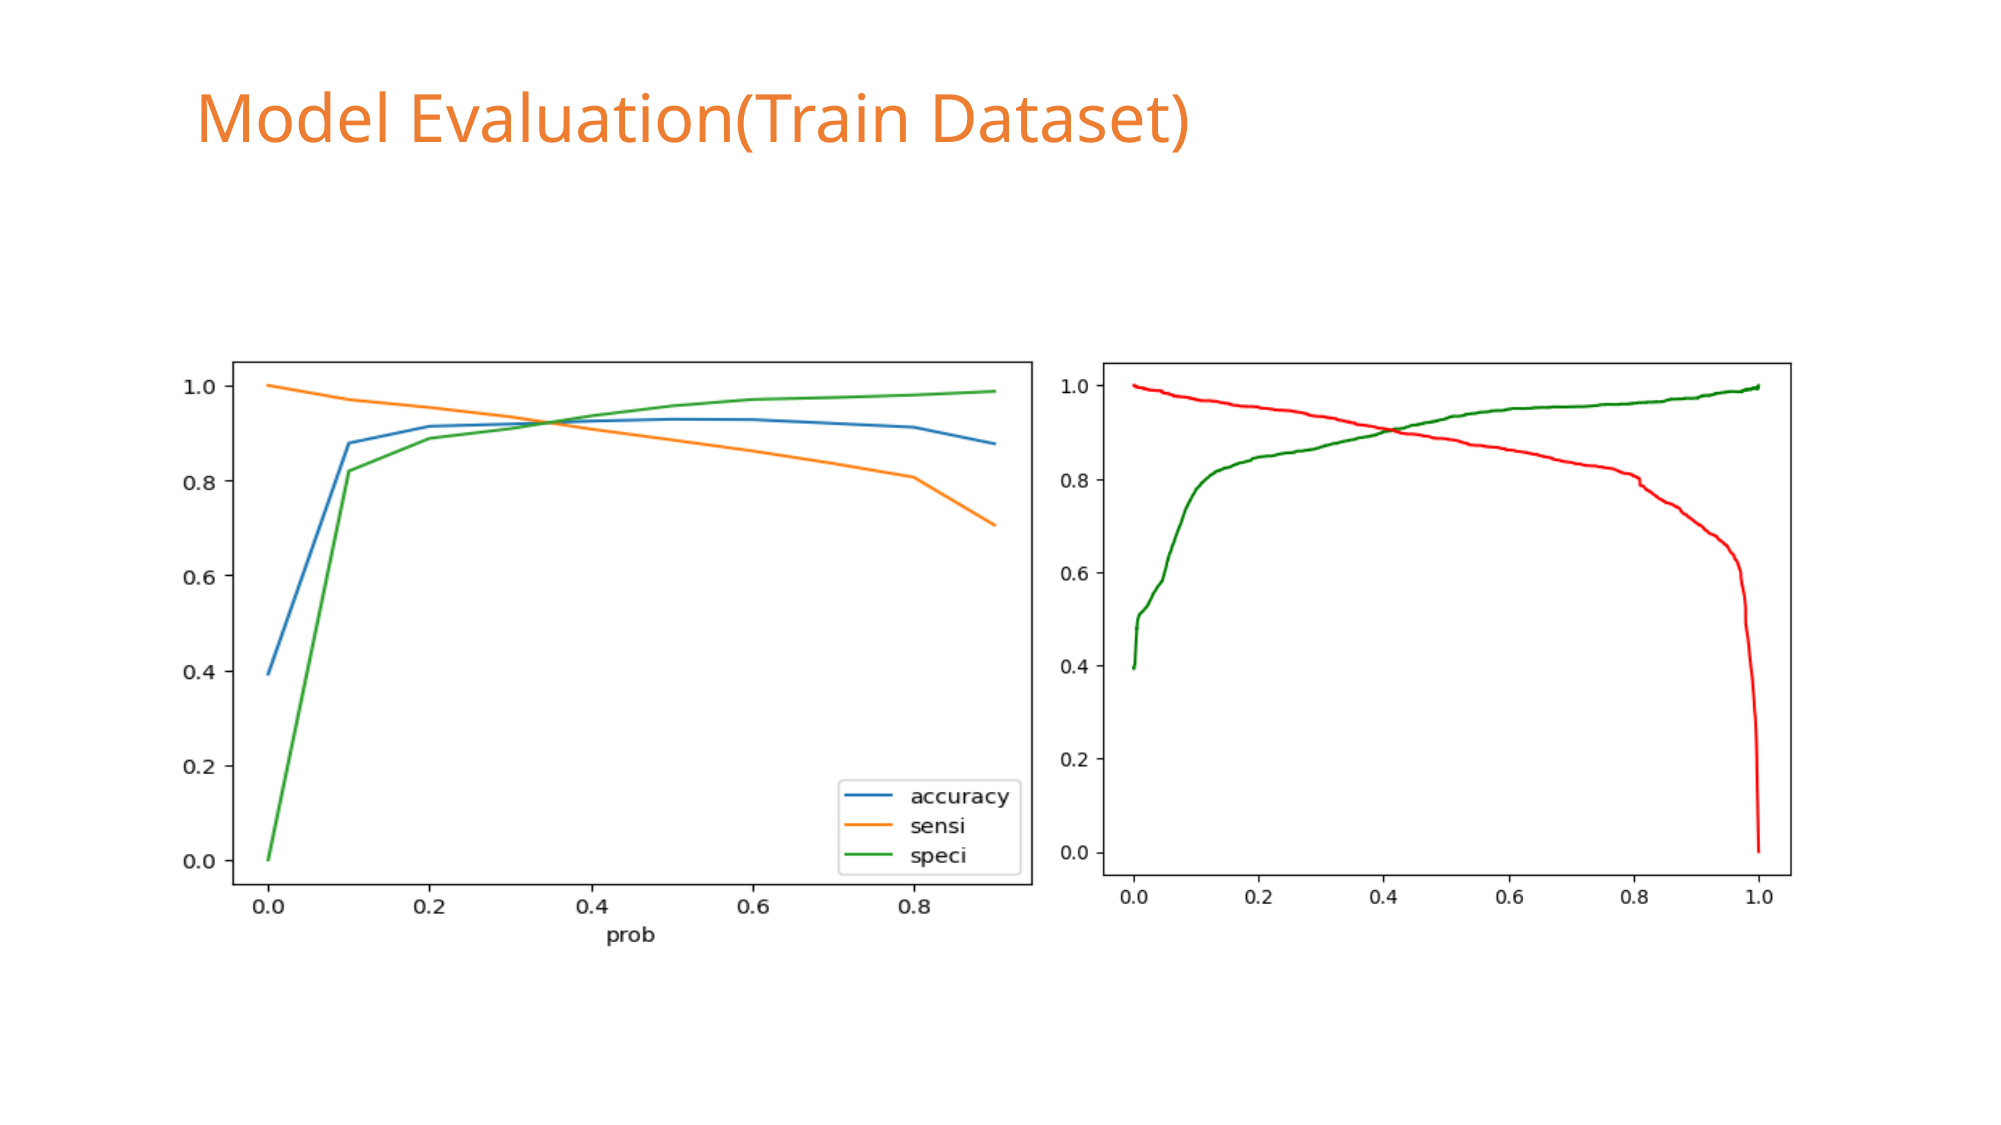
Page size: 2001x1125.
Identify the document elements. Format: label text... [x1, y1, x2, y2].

title Model Evaluation(Train Dataset) [180, 47, 1830, 195]
picture [165, 349, 1046, 959]
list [1046, 349, 1803, 922]
